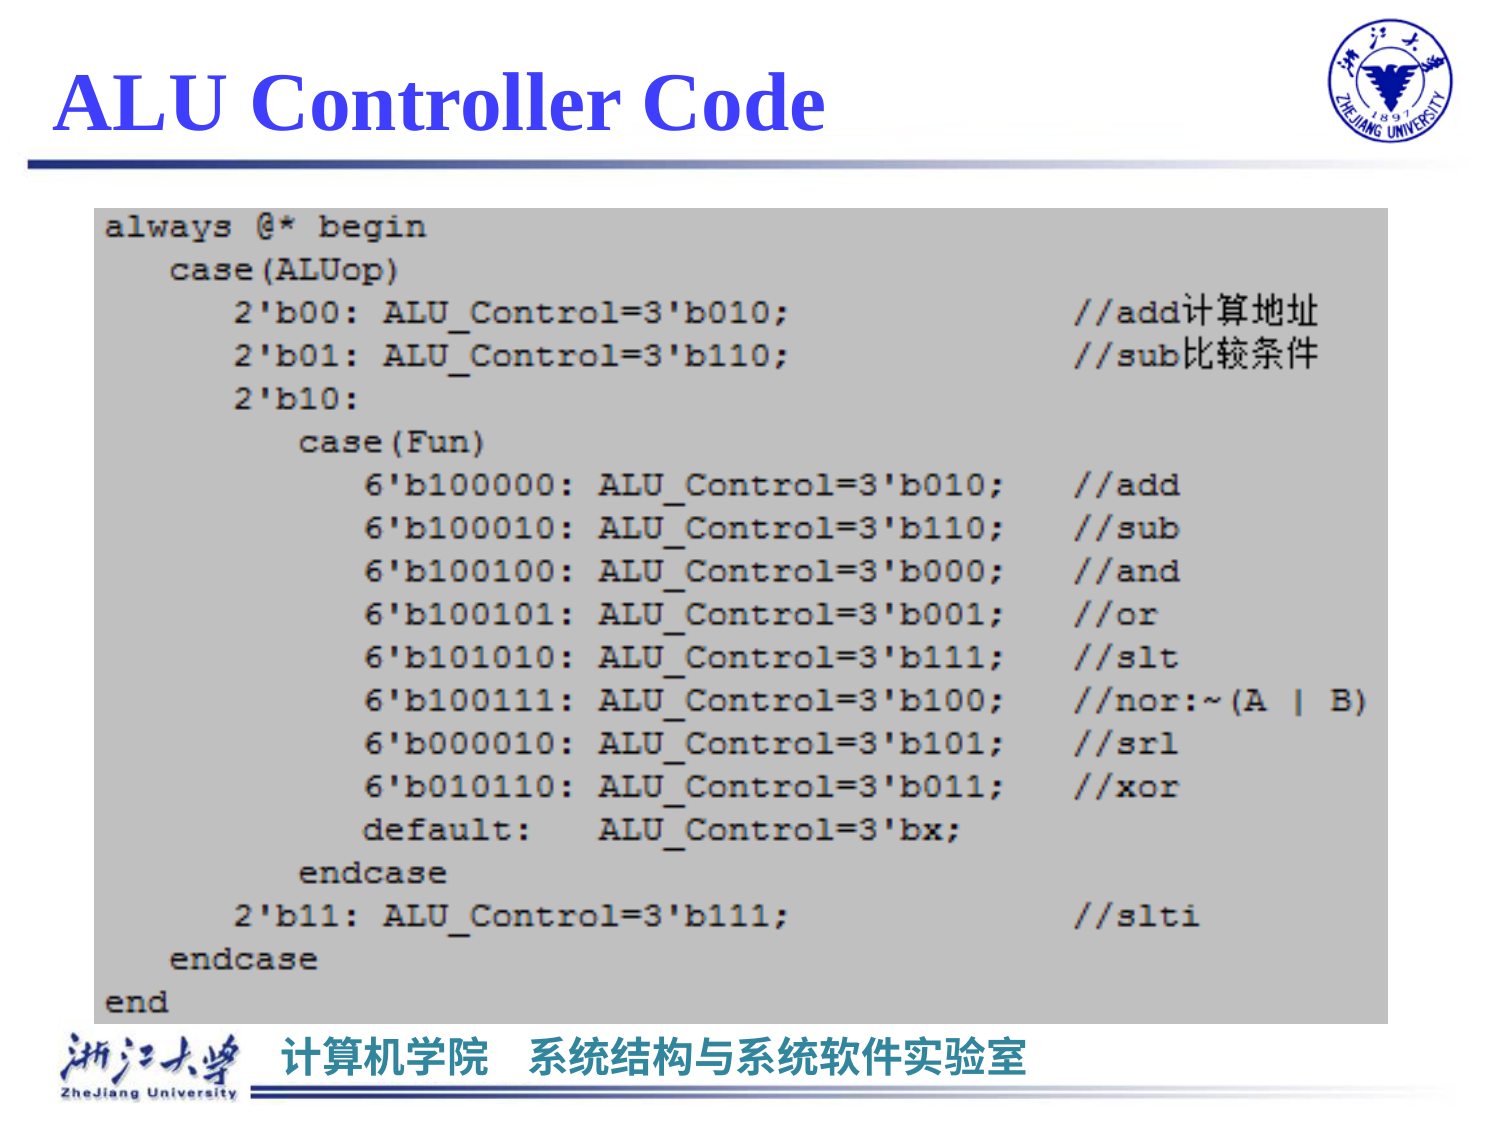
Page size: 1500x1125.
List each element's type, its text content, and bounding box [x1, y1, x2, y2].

title ALU Controller Code [37, 19, 1329, 176]
picture [7, 0, 1493, 1125]
